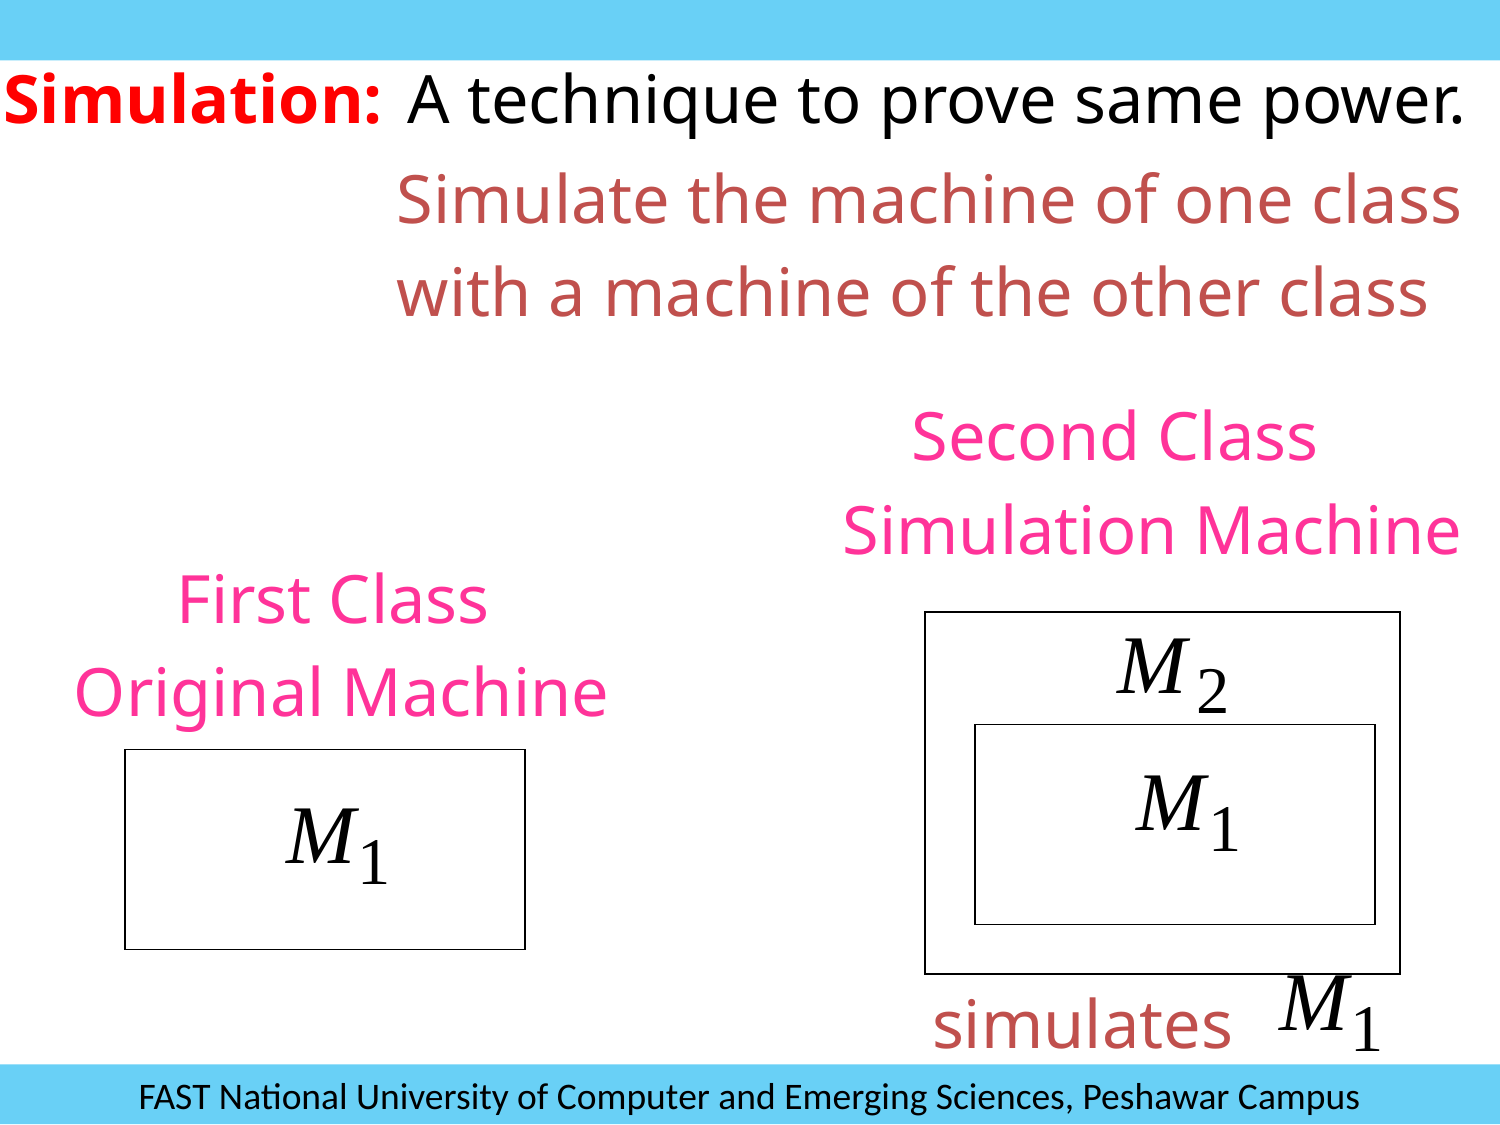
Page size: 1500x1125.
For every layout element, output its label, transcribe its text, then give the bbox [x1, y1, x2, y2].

text_box A technique to prove same power. [398, 49, 1482, 144]
text_box First Class Original Machine [59, 549, 625, 738]
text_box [1274, 961, 1381, 1056]
text_box Simulate the machine of one class with a machine of the other class [381, 149, 1479, 338]
text_box simulates [917, 974, 1249, 1069]
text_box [282, 794, 389, 890]
text_box Second Class Simulation Machine [827, 386, 1478, 575]
text_box Simulation: [0, 49, 398, 144]
text_box [975, 724, 1375, 925]
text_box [1132, 761, 1239, 856]
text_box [1113, 624, 1233, 719]
text_box [924, 611, 1400, 975]
text_box [125, 749, 525, 950]
